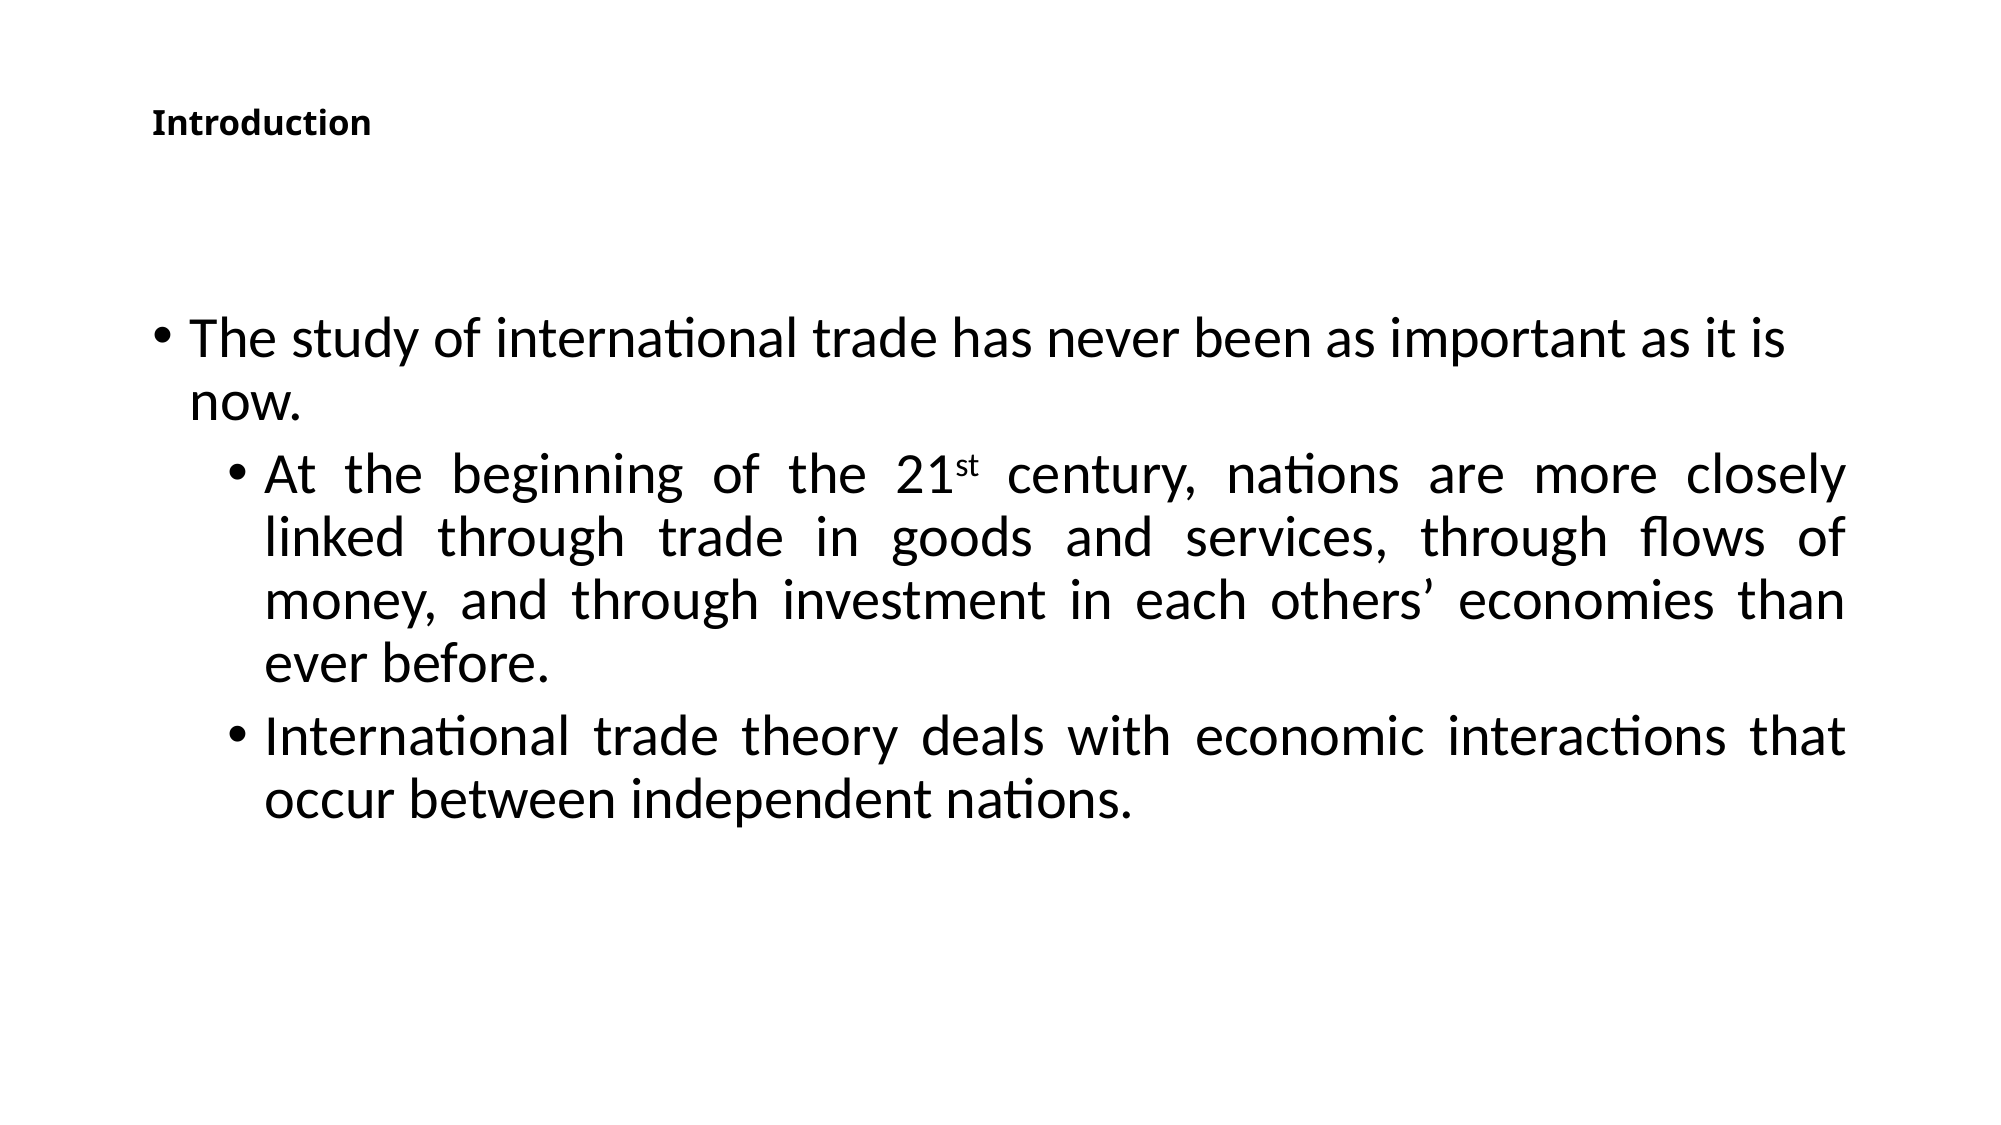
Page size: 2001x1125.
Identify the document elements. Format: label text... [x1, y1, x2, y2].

title Introduction [137, 59, 1863, 193]
list The study of international trade has never been as important as it is now. At the beginning of the 21st century, nations are more closely linked through trade in goods and services, through flows of money, and through investment in each others’ economies than ever before. International trade theory deals with economic interactions that occur between independent nations. [137, 299, 1863, 1014]
